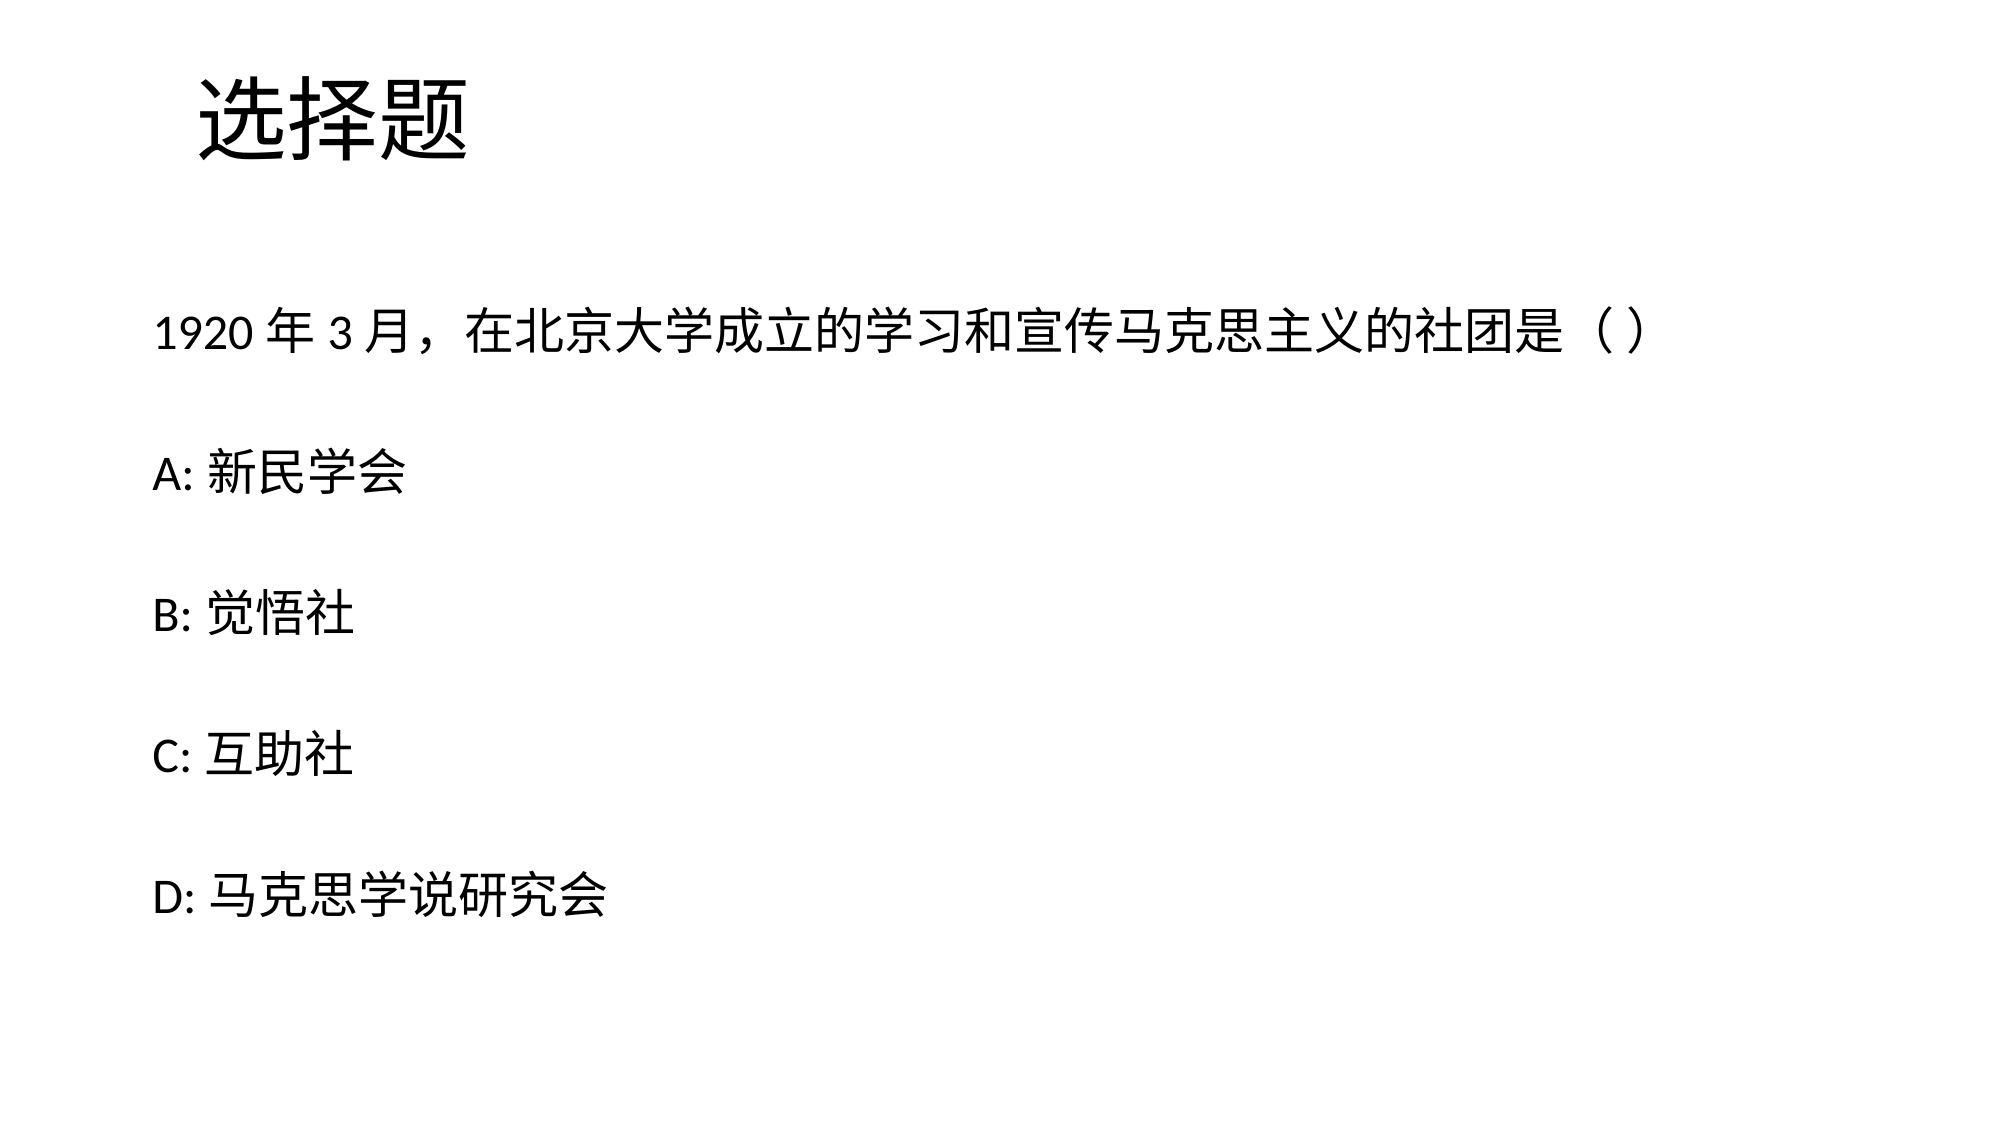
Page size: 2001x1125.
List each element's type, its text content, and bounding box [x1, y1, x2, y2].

list 1920年3月，在北京大学成立的学习和宣传马克思主义的社团是（ ） A:新民学会 B:觉悟社 C:互助社 D:马克思学说研究会 [137, 232, 1863, 1079]
title 选择题 [137, 14, 1863, 232]
